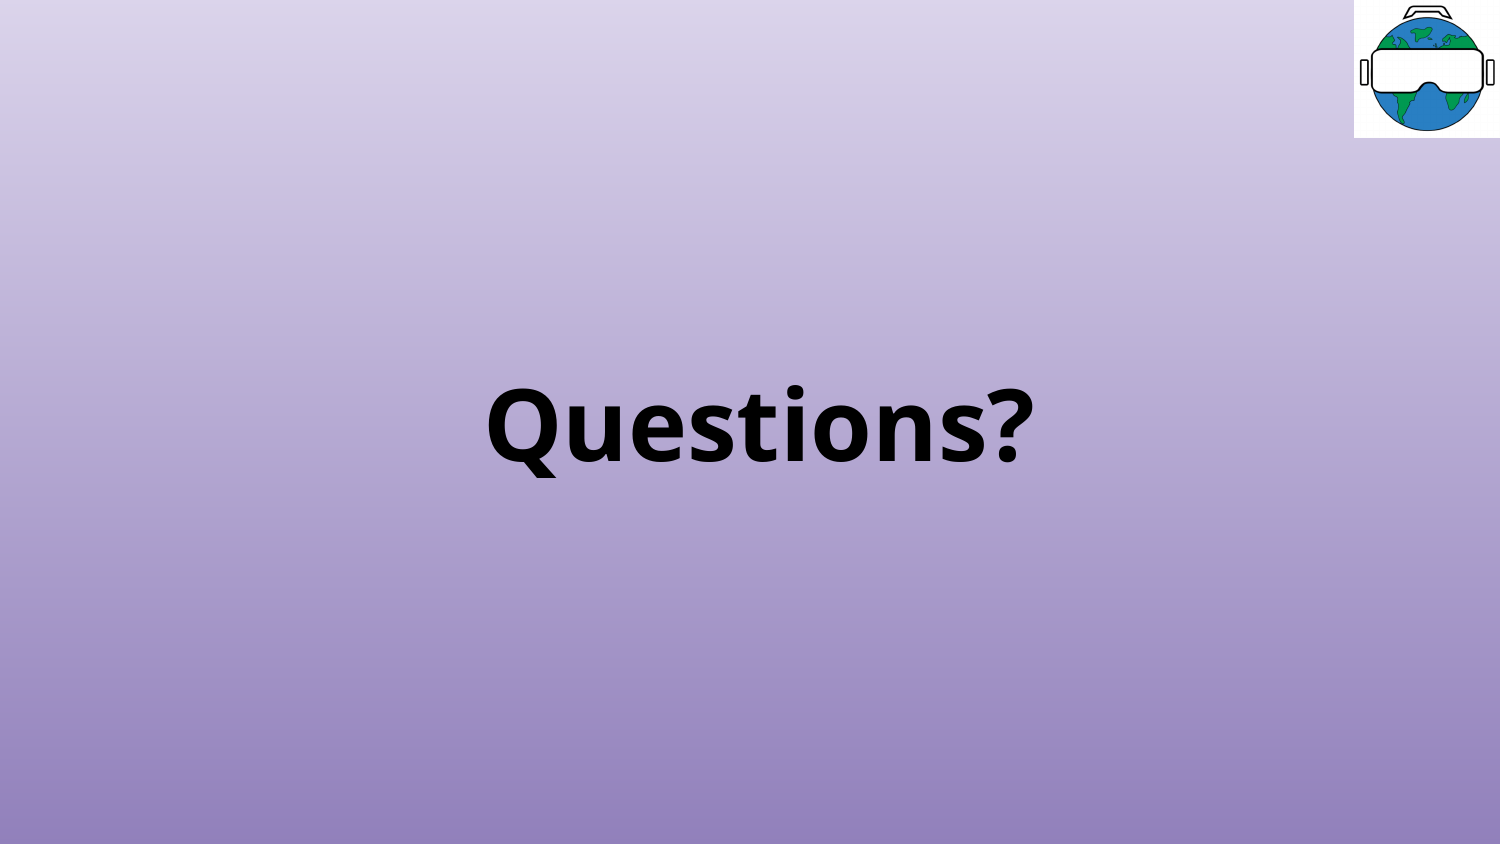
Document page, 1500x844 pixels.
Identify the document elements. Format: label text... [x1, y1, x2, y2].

title Questions? [80, 86, 1440, 758]
picture [1354, 0, 1500, 138]
